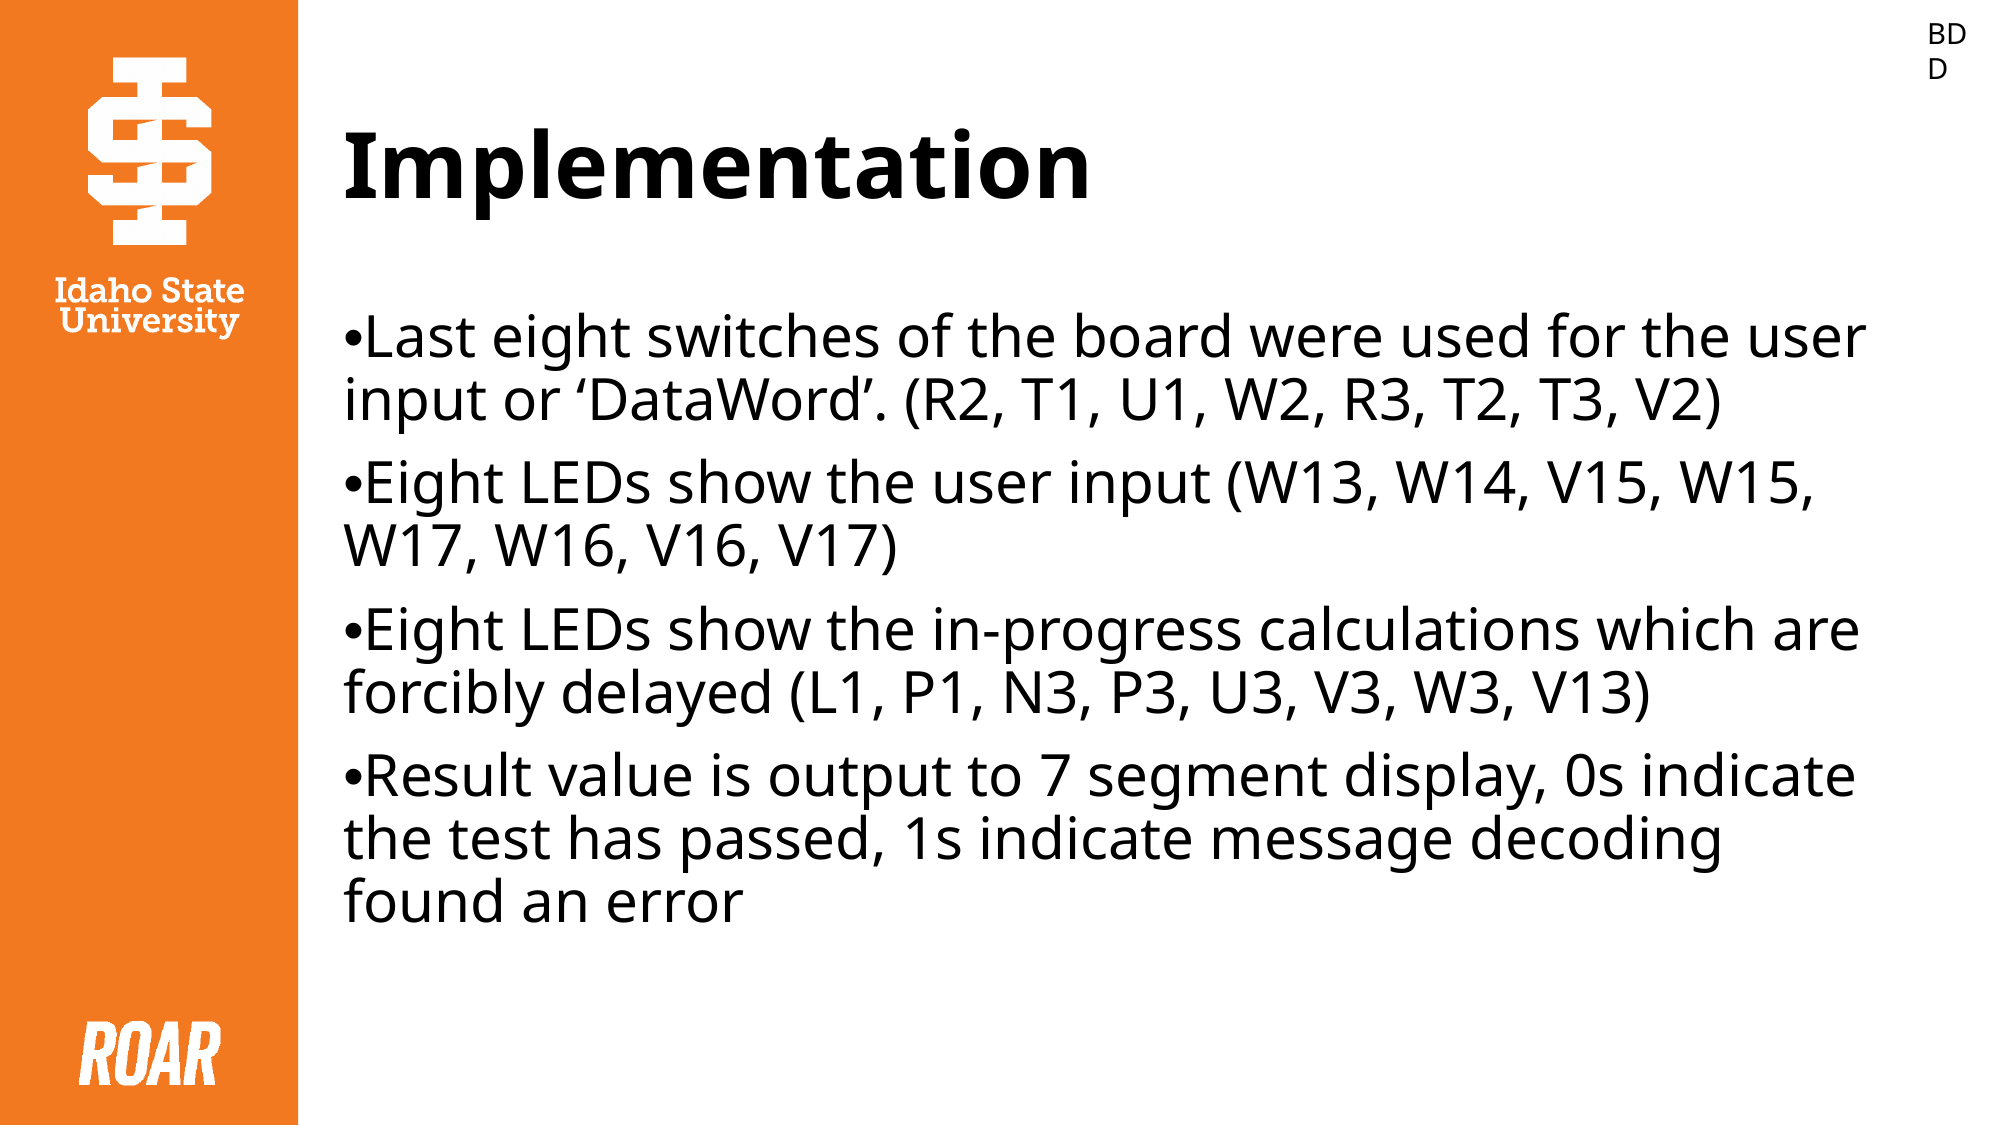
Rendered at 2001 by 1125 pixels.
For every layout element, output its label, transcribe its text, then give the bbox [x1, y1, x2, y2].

text_box BDD [1912, 0, 2000, 100]
picture [71, 1017, 228, 1089]
picture [41, 36, 258, 361]
list •Last eight switches of the board were used for the user input or ‘DataWord’. (R2, T1, U1, W2, R3, T2, T3, V2) •Eight LEDs show the user input (W13, W14, V15, W15, W17, W16, V16, V17) •Eight LEDs show the in-progress calculations which are forcibly delayed (L1, P1, N3, P3, U3, V3, W3, V13) •Result value is output to 7 segment display, 0s indicate the test has passed, 1s indicate message decoding found an error [328, 299, 1913, 1089]
title Implementation [328, 59, 1913, 278]
